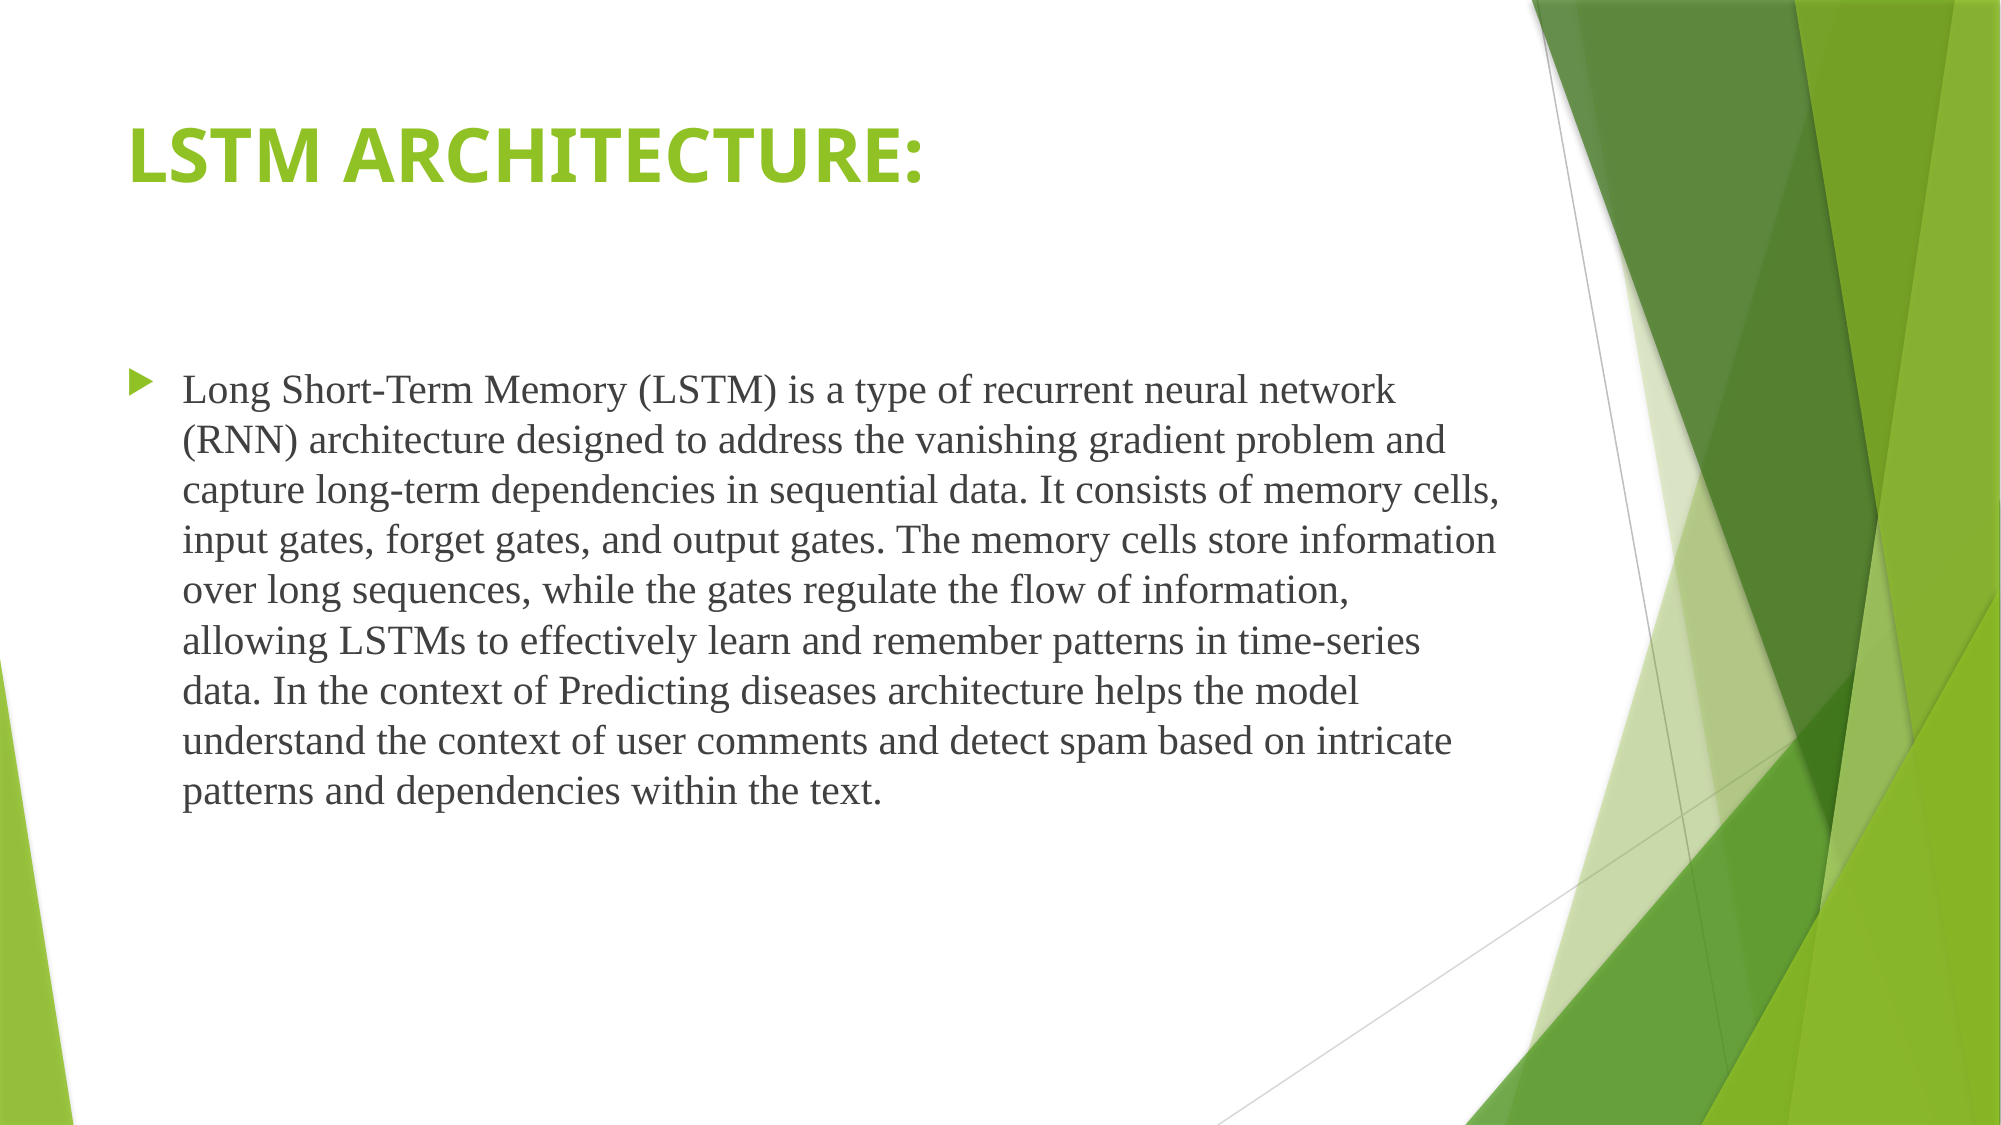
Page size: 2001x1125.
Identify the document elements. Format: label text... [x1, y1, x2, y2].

title LSTM ARCHITECTURE: [111, 99, 1522, 317]
list Long Short-Term Memory (LSTM) is a type of recurrent neural network (RNN) architecture designed to address the vanishing gradient problem and capture long-term dependencies in sequential data. It consists of memory cells, input gates, forget gates, and output gates. The memory cells store information over long sequences, while the gates regulate the flow of information, allowing LSTMs to effectively learn and remember patterns in time-series data. In the context of Predicting diseases architecture helps the model understand the context of user comments and detect spam based on intricate patterns and dependencies within the text. [111, 354, 1522, 992]
